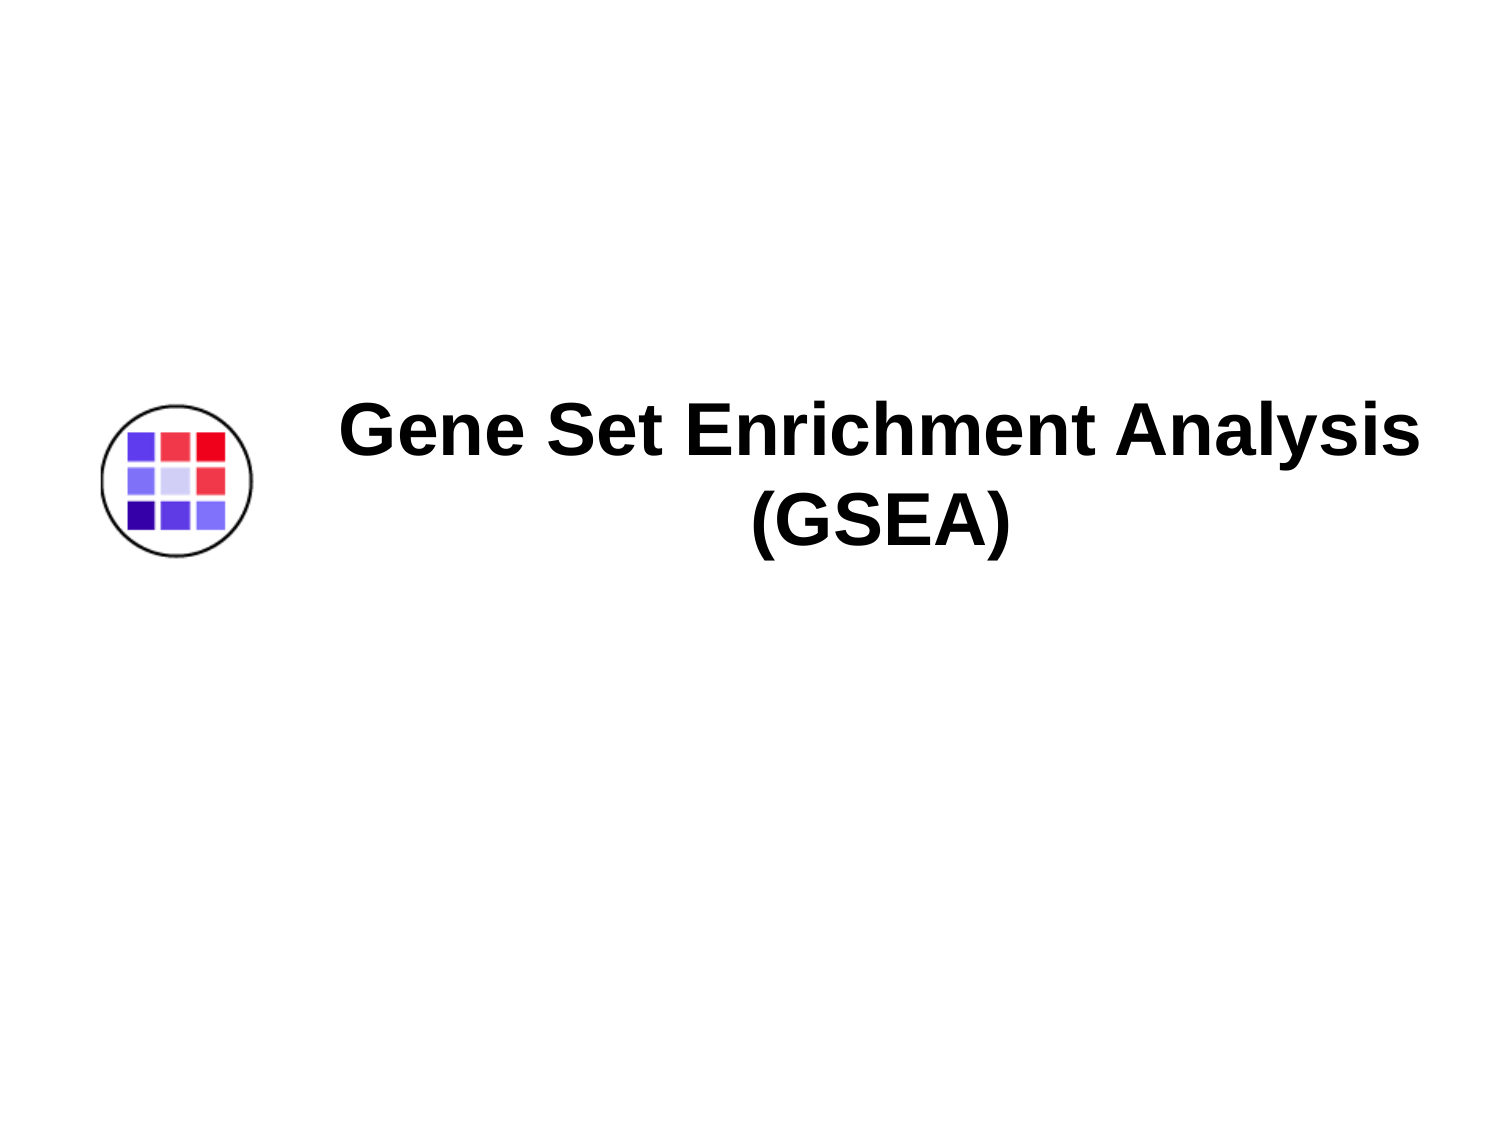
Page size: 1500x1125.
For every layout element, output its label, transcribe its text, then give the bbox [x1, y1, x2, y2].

title Gene Set Enrichment Analysis (GSEA) [287, 350, 1475, 592]
picture [87, 387, 271, 579]
